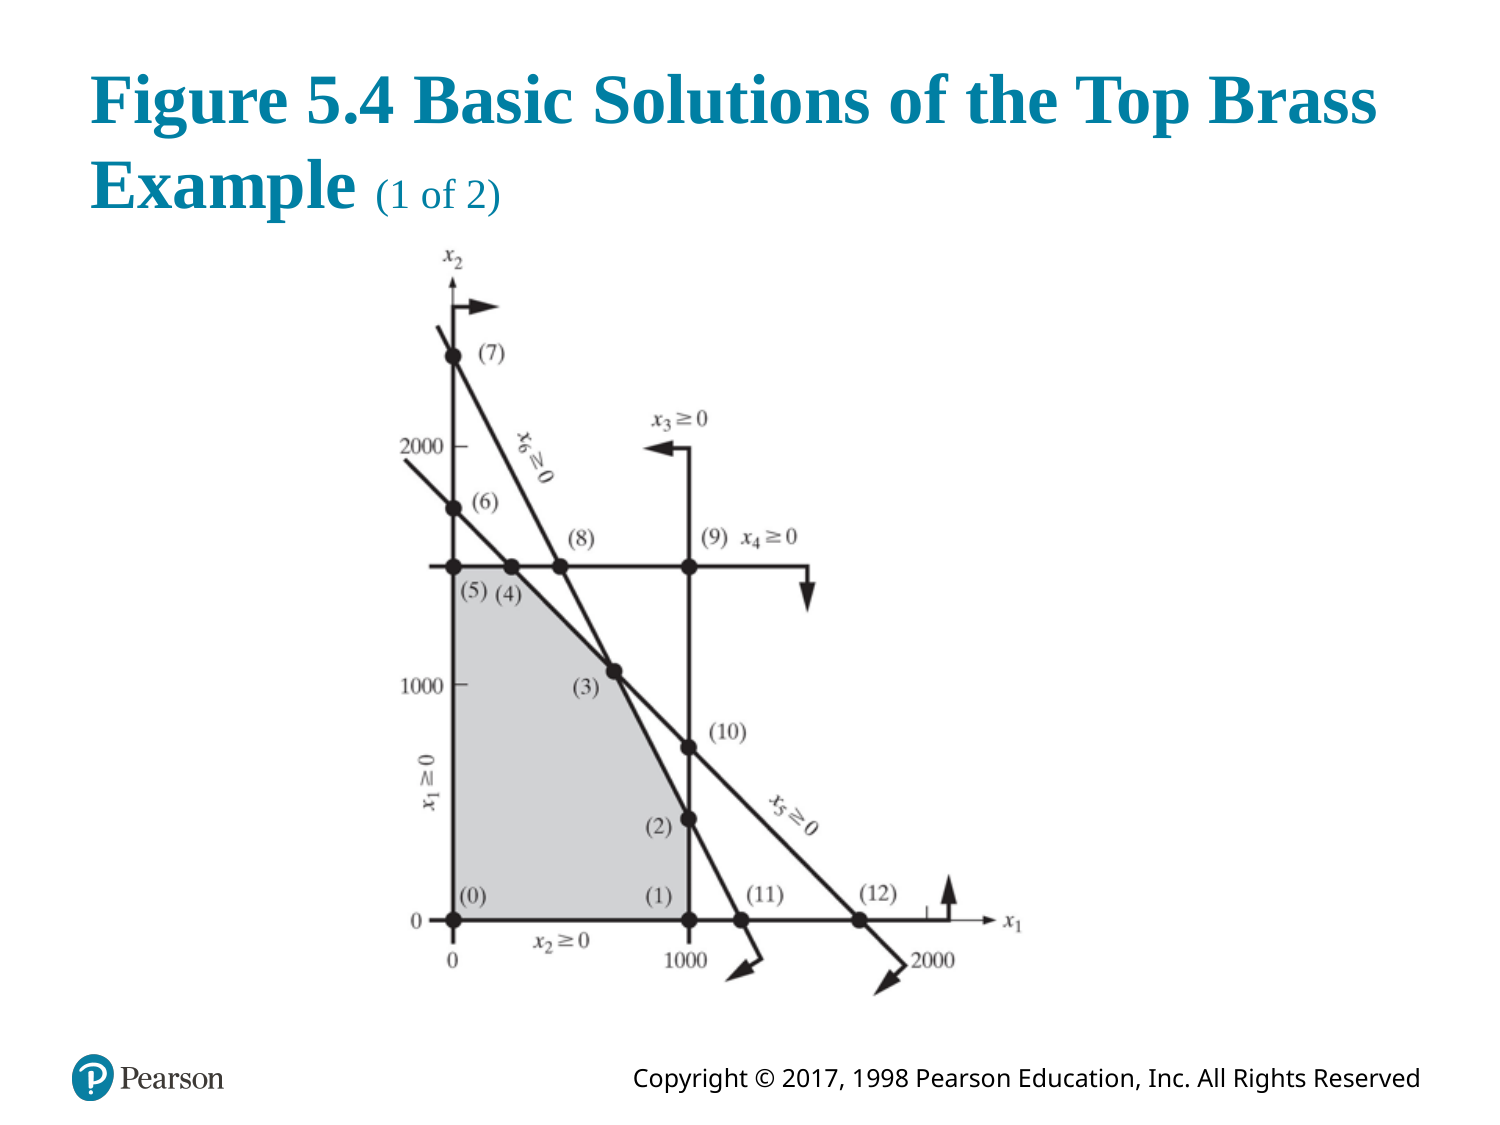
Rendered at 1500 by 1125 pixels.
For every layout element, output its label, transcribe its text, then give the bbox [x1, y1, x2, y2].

picture [325, 234, 1175, 1012]
picture [80, 1063, 106, 1088]
title Figure 5.4 Basic Solutions of the Top Brass Example (1 of 2) [75, 37, 1425, 213]
picture [72, 1087, 83, 1101]
picture [72, 1054, 88, 1070]
picture [98, 1054, 224, 1101]
